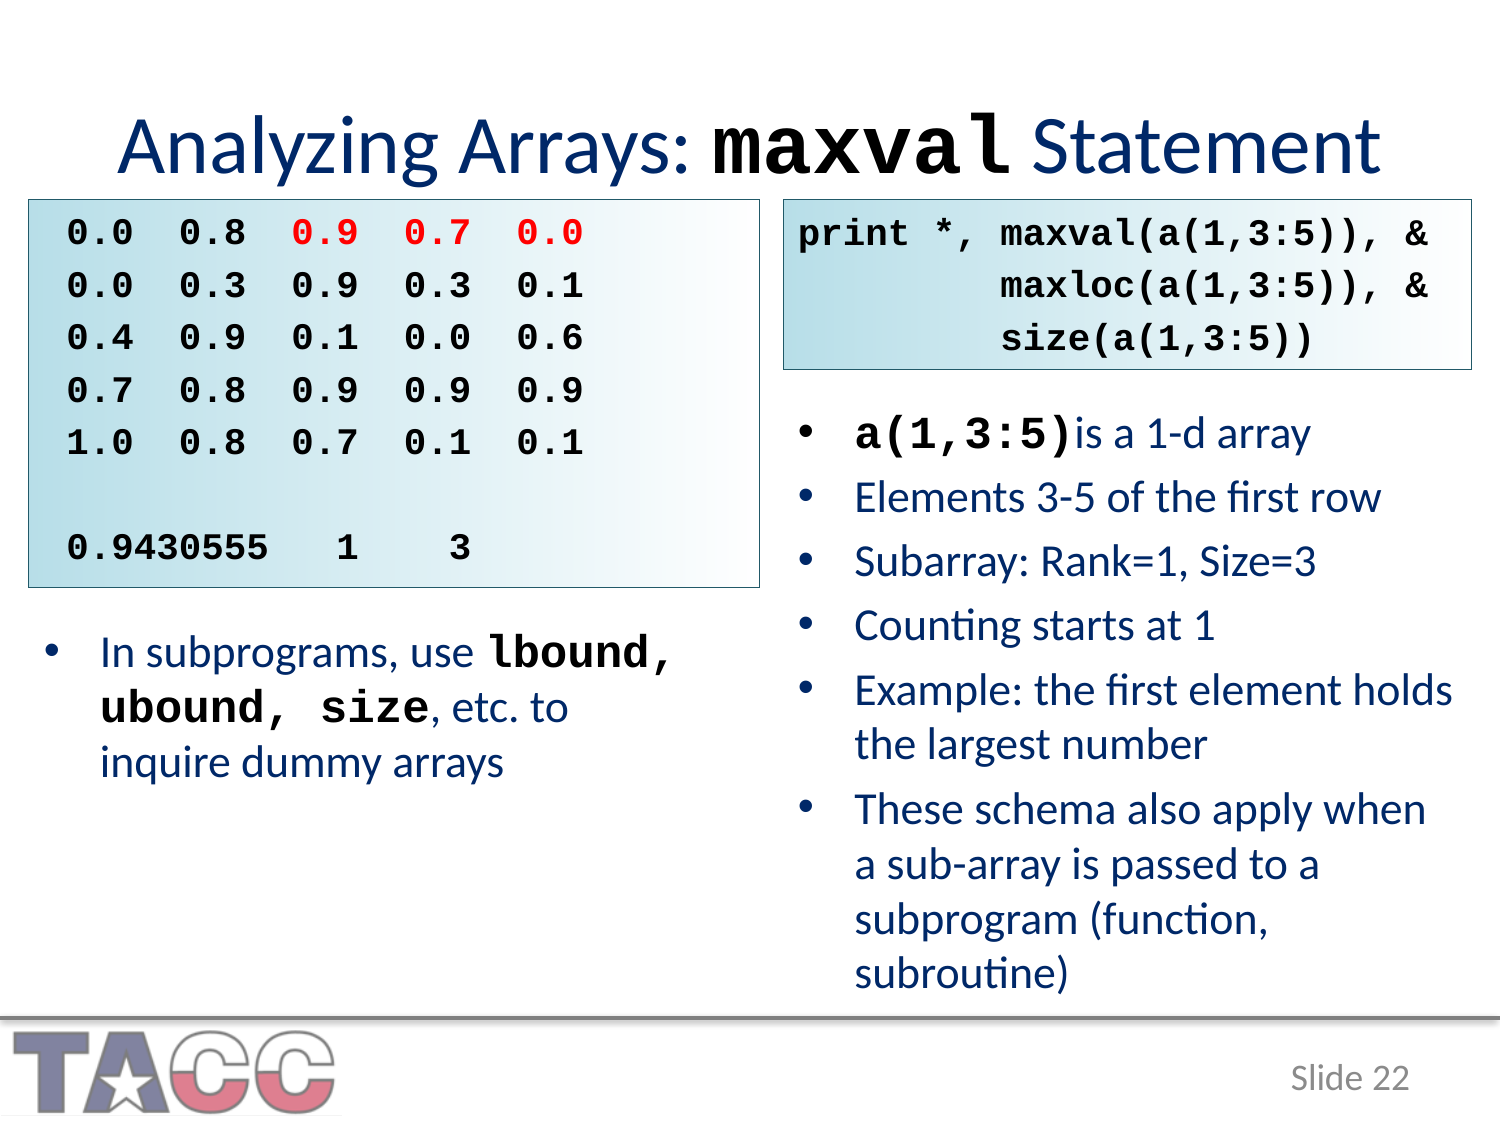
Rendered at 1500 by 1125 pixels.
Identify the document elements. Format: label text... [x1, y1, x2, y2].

title Analyzing Arrays: maxval Statement [75, 46, 1425, 234]
list a(1,3:5)is a 1-d array Elements 3-5 of the first row Subarray: Rank=1, Size=3 Counting starts at 1 Example: the first element holds the largest number These schema also apply when a sub-array is passed to a subprogram (function, subroutine) [783, 395, 1472, 1001]
text_box In subprograms, use lbound, ubound, size, etc. to inquire dummy arrays [28, 614, 717, 1001]
list print *, maxval(a(1,3:5)), & maxloc(a(1,3:5)), & size(a(1,3:5)) [783, 199, 1472, 370]
list 0.0 0.8 0.9 0.7 0.0 0.0 0.3 0.9 0.3 0.1 0.4 0.9 0.1 0.0 0.6 0.7 0.8 0.9 0.9 0.9 1.0 0.8 0.7 0.1 0.1 0.9430555 1 3 [28, 199, 760, 588]
